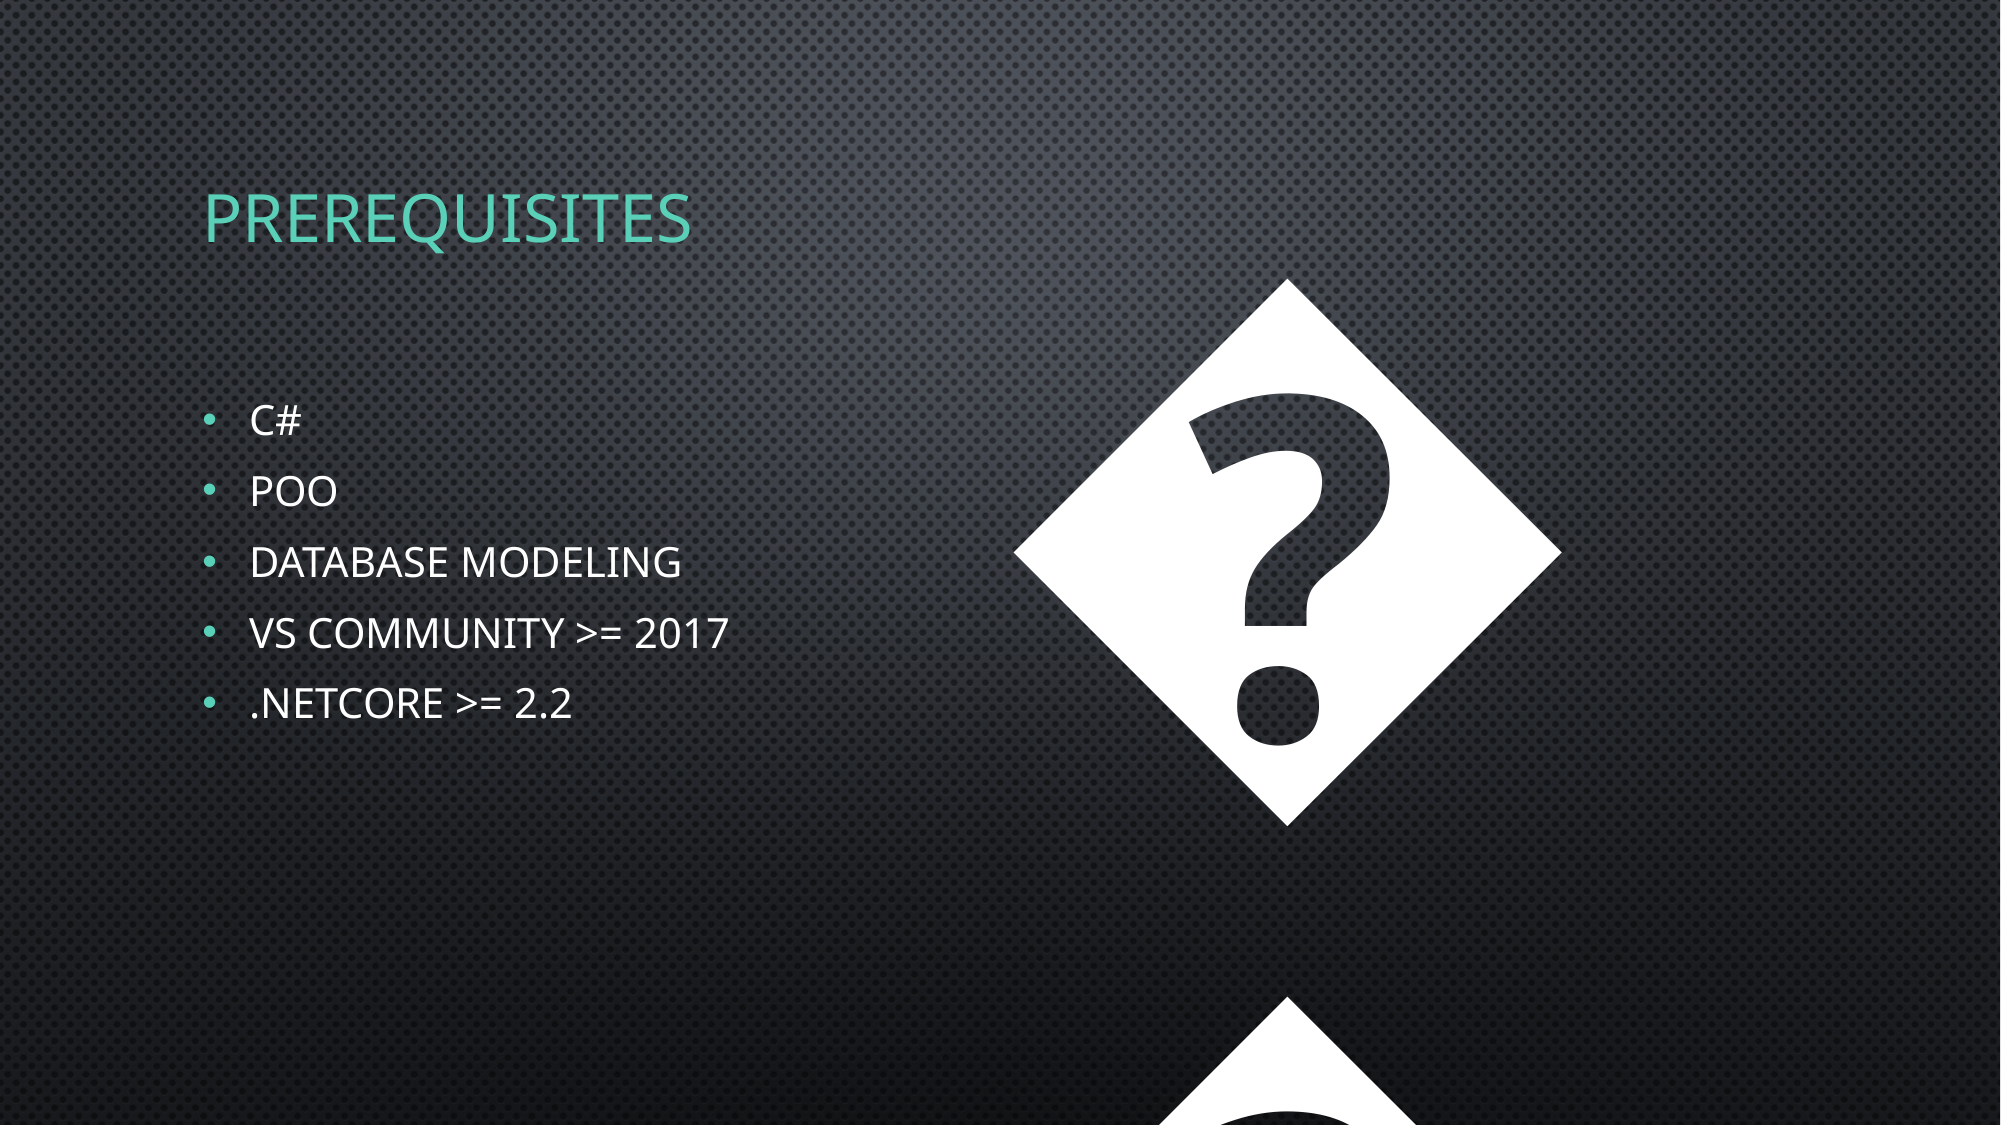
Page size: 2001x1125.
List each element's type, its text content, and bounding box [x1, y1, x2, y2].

title Prerequisites [187, 99, 1813, 304]
text_box 😏 [974, 128, 1502, 1125]
list C# POO Database Modeling Vs Community >= 2017 .netCore >= 2.2 [187, 304, 974, 817]
list C# POO Database Modeling Vs Community >= 2017 .netCore >= 2.2 [1502, 304, 1813, 817]
